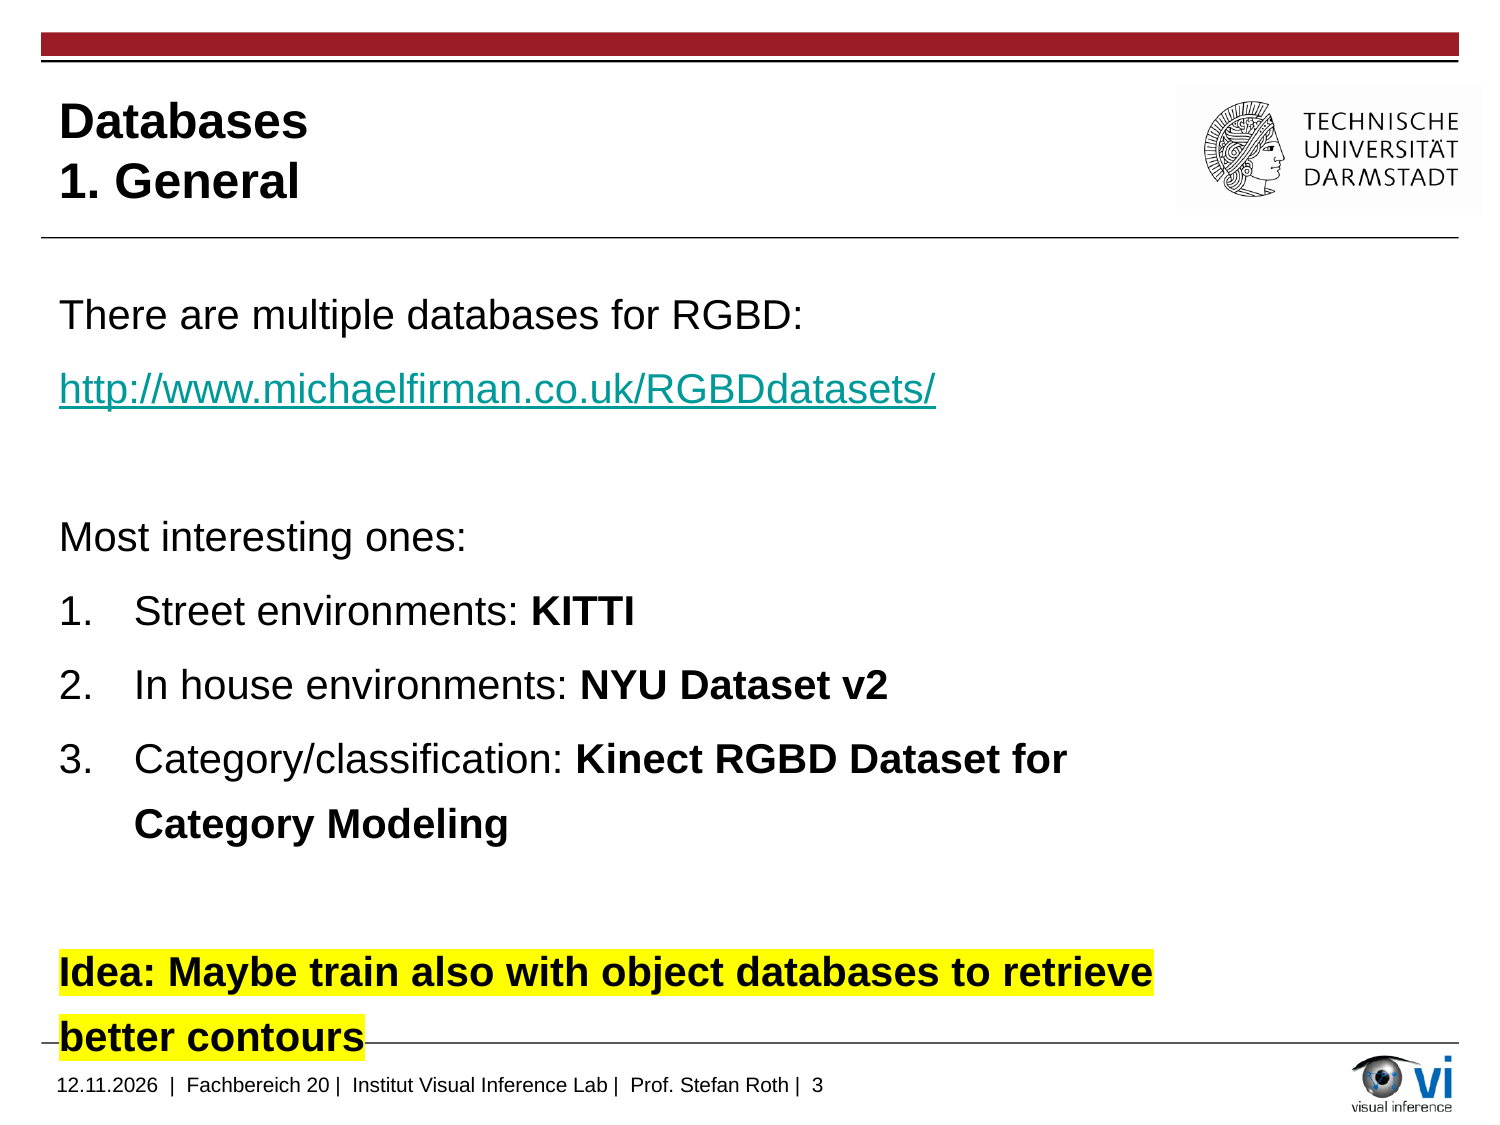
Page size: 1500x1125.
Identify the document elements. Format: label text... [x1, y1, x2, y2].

list There are multiple databases for RGBD: http://www.michaelfirman.co.uk/RGBDdatasets/ Most interesting ones: Street environments: KITTI In house environments: NYU Dataset v2 Category/classification: Kinect RGBD Dataset for Category Modeling Idea: Maybe train also with object databases to retrieve better contours [58, 265, 1179, 1001]
picture [1351, 1055, 1500, 1112]
picture [1175, 84, 1483, 214]
title Databases 1. General [58, 79, 1149, 218]
